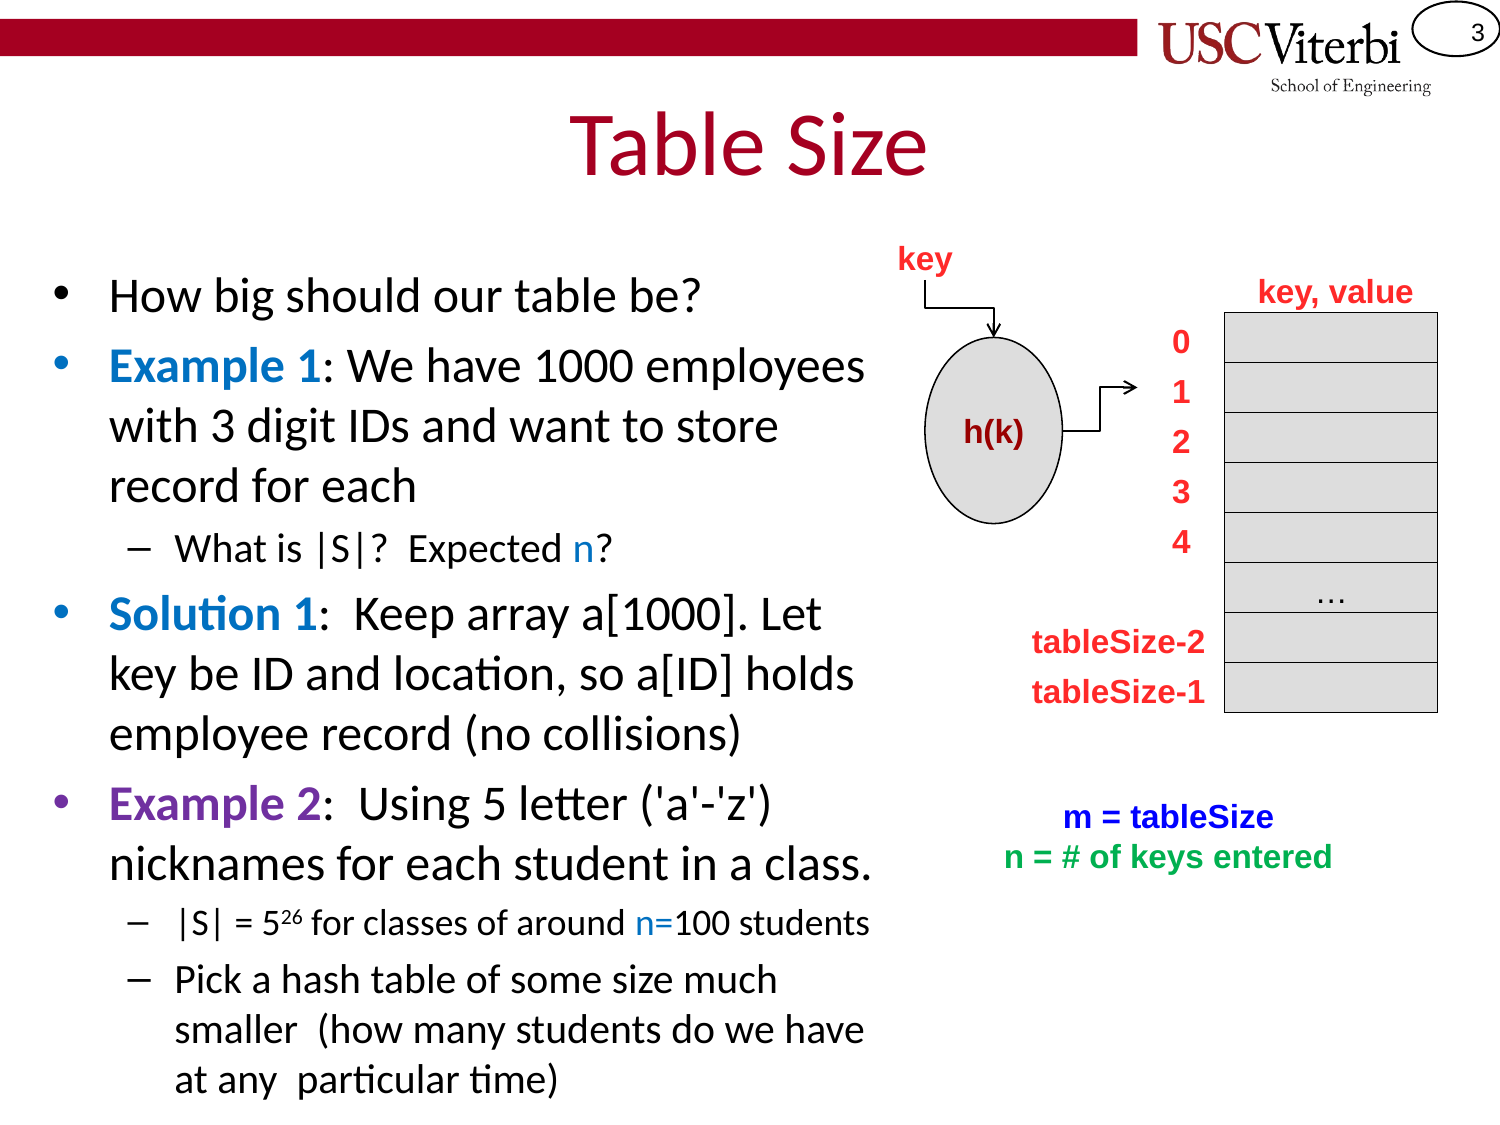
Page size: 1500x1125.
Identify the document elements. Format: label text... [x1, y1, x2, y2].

text_box 4 [1137, 512, 1225, 563]
text_box [1225, 613, 1438, 662]
text_box h(k) [924, 337, 1063, 524]
title Table Size [75, 45, 1425, 233]
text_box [1062, 387, 1138, 431]
text_box 3 [1137, 462, 1225, 512]
text_box [1225, 362, 1438, 412]
text_box 0 [1137, 312, 1225, 362]
text_box [1225, 512, 1438, 562]
picture [1425, 50, 1463, 119]
text_box 1 [1137, 362, 1225, 412]
picture [1125, 0, 1447, 45]
text_box m = tableSize n = # of keys entered [949, 787, 1388, 938]
text_box [1225, 313, 1438, 362]
text_box 2 [1137, 412, 1225, 462]
text_box key, value [1224, 262, 1438, 313]
text_box tableSize-1 [1012, 662, 1225, 713]
picture [1414, 3, 1463, 55]
text_box [1225, 462, 1438, 512]
text_box tableSize-2 [1012, 612, 1225, 662]
text_box [1225, 662, 1438, 713]
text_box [930, 274, 989, 344]
list How big should our table be? Example 1: We have 1000 employees with 3 digit IDs and want to store record for each What is |S|? Expected n? Solution 1: Keep array a[1000]. Let key be ID and location, so a[ID] holds employee record (no collisions) Example 2: Using 5 letter ('a'-'z') nicknames for each student in a class. |S| = 526 for classes of around n=100 students Pick a hash table of some size much smaller (how many students do we have at any particular time) [37, 255, 900, 998]
text_box key [881, 230, 969, 280]
text_box … [1224, 562, 1438, 613]
text_box [1225, 412, 1438, 462]
